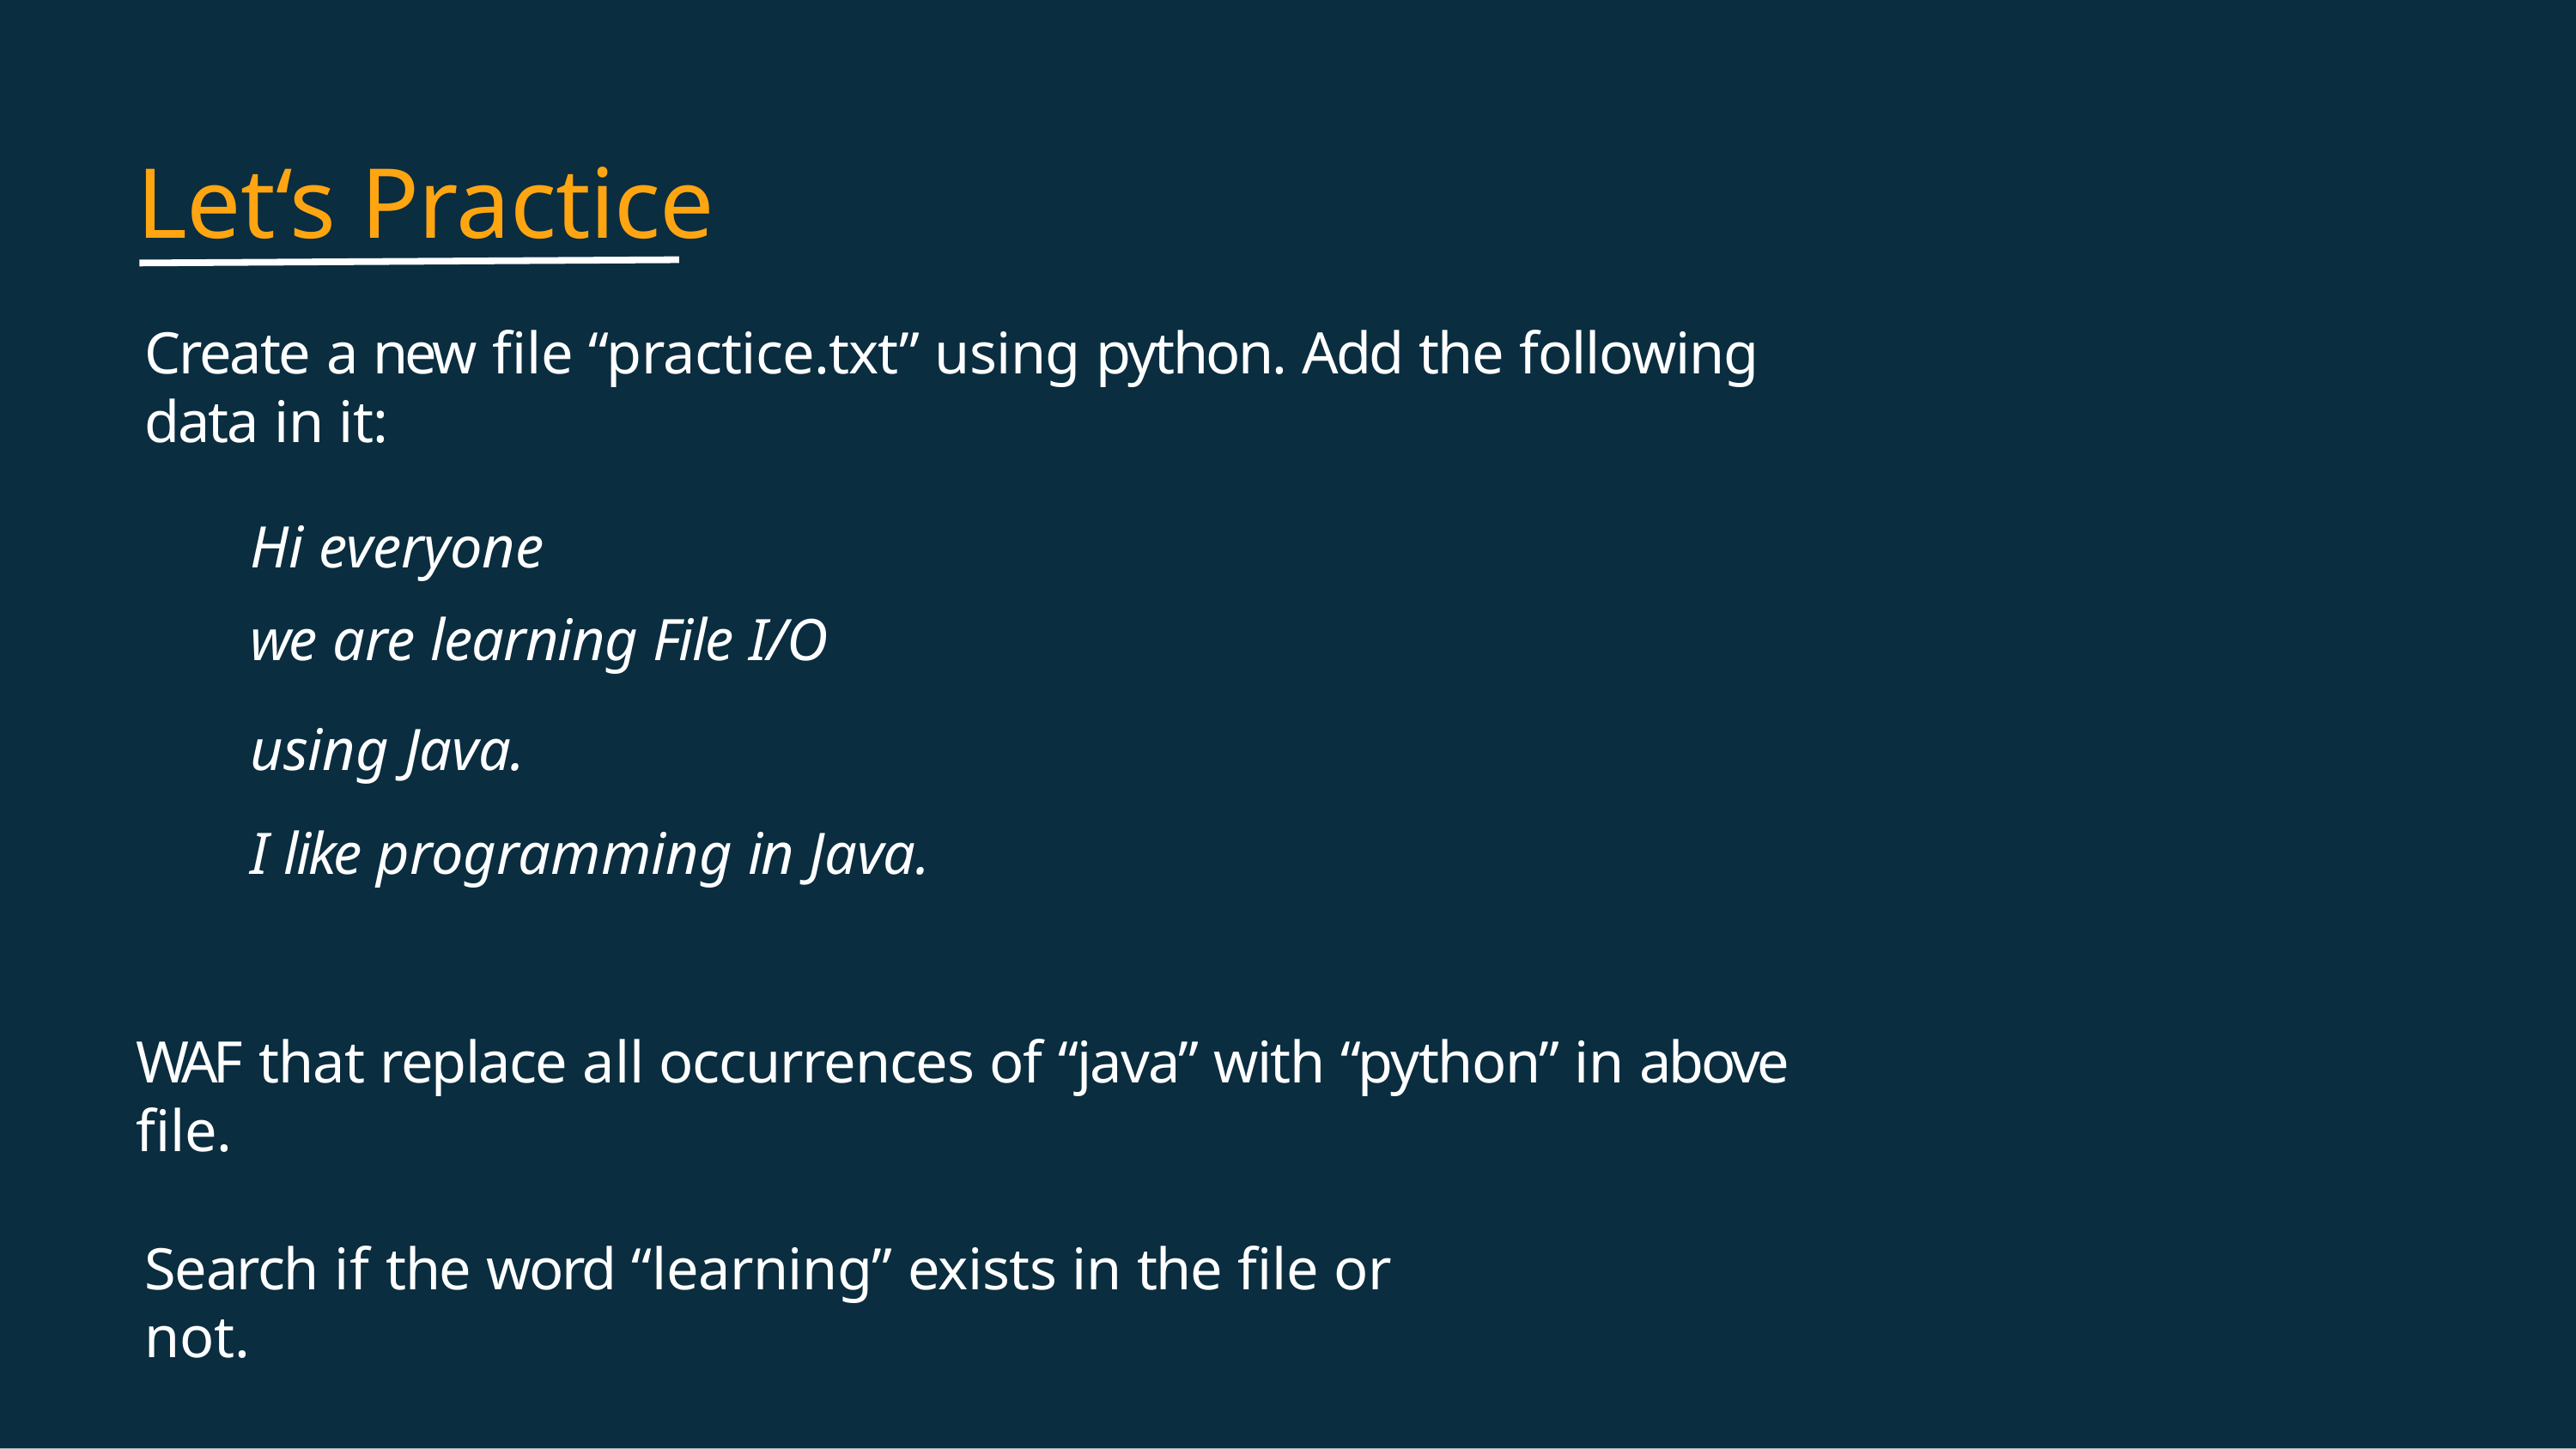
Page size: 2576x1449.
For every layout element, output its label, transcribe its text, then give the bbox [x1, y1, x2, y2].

text_box Search if the word “learning” exists in the file or not. [143, 1230, 1413, 1370]
text_box Create a new file “practice.txt” using python. Add the following data in it: Hi everyone we are learning File I/O using Java. I like programming in Java. WAF that replace all occurrences of “java” with “python” in above file. [134, 314, 1887, 1163]
title Let‘s Practice [134, 140, 1041, 314]
